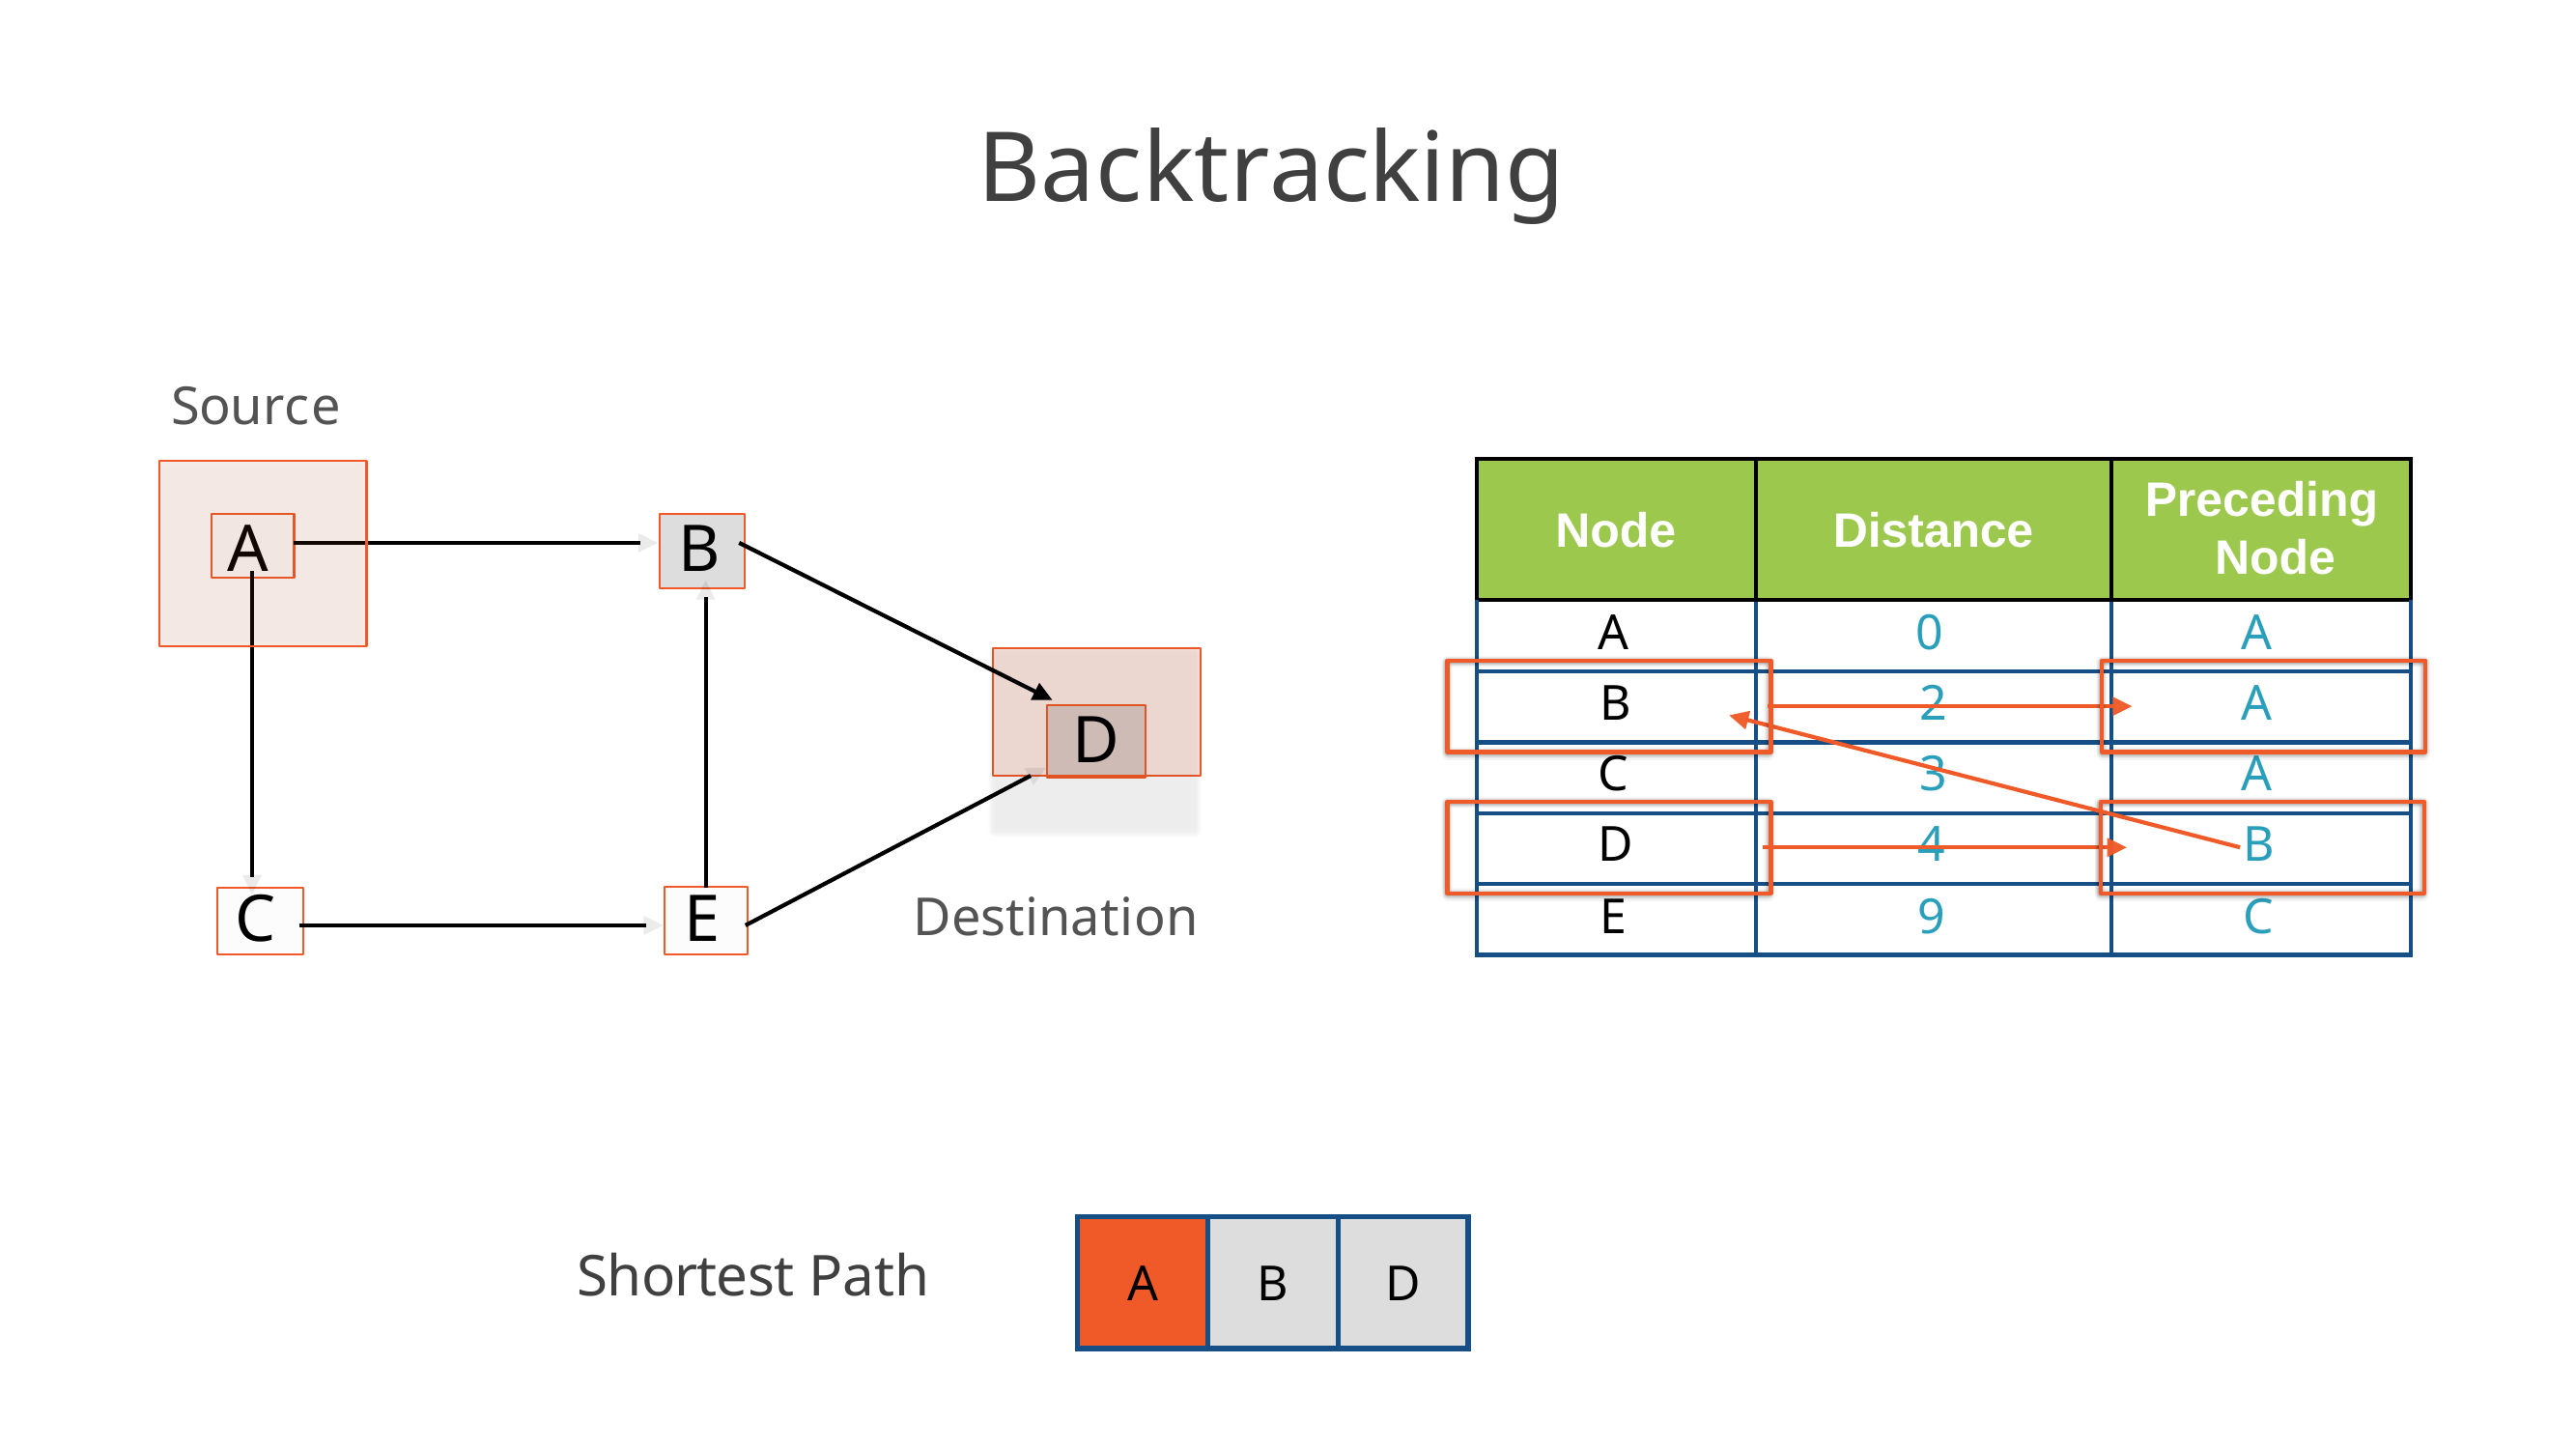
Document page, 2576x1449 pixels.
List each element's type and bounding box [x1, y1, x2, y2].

table_header [1080, 1219, 1205, 1346]
title [976, 102, 1600, 347]
text_box [154, 457, 1217, 954]
text_box [1440, 456, 2432, 957]
table_header [1210, 1219, 1336, 1346]
table_header [1341, 1219, 1465, 1346]
text_box [168, 370, 355, 436]
text_box [575, 1238, 957, 1308]
